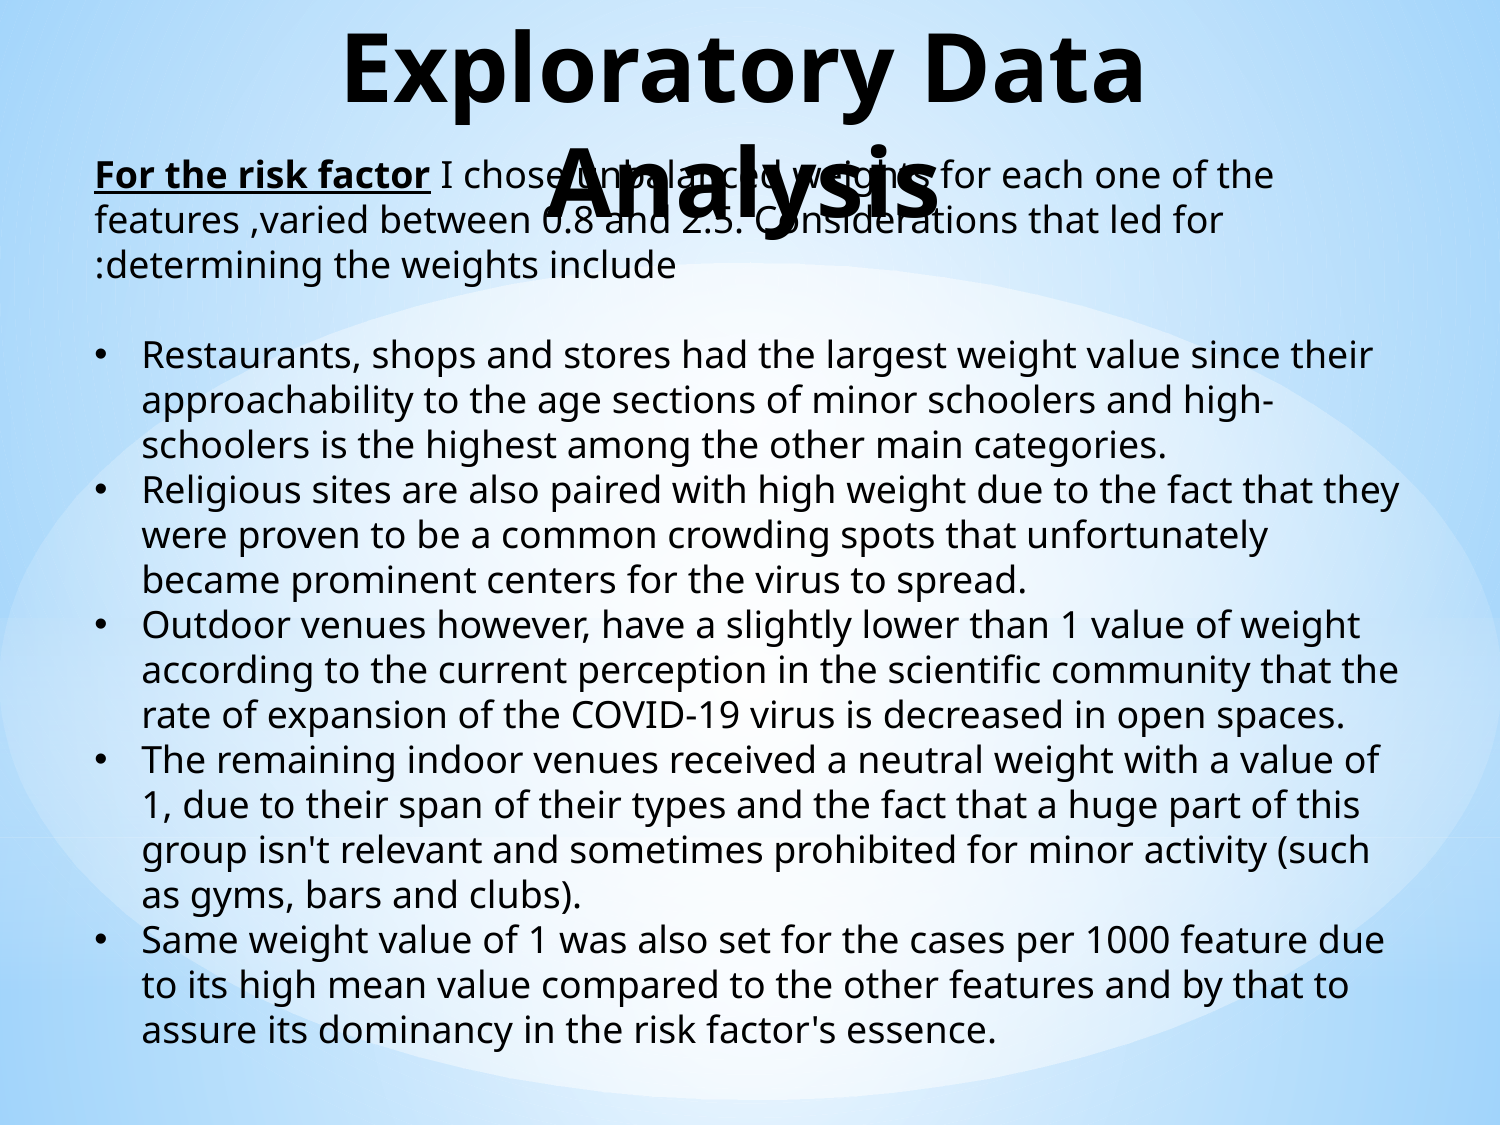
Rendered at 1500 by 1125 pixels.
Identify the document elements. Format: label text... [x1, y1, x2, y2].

title Exploratory Data Analysis [147, 0, 1341, 143]
text_box For the risk factor I chose unbalanced weights for each one of the features ,varied between 0.8 and 2.5. Considerations that led for determining the weights include: Restaurants, shops and stores had the largest weight value since their approachability to the age sections of minor schoolers and high-schoolers is the highest among the other main categories. Religious sites are also paired with high weight due to the fact that they were proven to be a common crowding spots that unfortunately became prominent centers for the virus to spread. Outdoor venues however, have a slightly lower than 1 value of weight according to the current perception in the scientific community that the rate of expansion of the COVID-19 virus is decreased in open spaces. The remaining indoor venues received a neutral weight with a value of 1, due to their span of their types and the fact that a huge part of this group isn't relevant and sometimes prohibited for minor activity (such as gyms, bars and clubs). Same weight value of 1 was also set for the cases per 1000 feature due to its high mean value compared to the other features and by that to assure its dominancy in the risk factor's essence. [79, 143, 1424, 1108]
